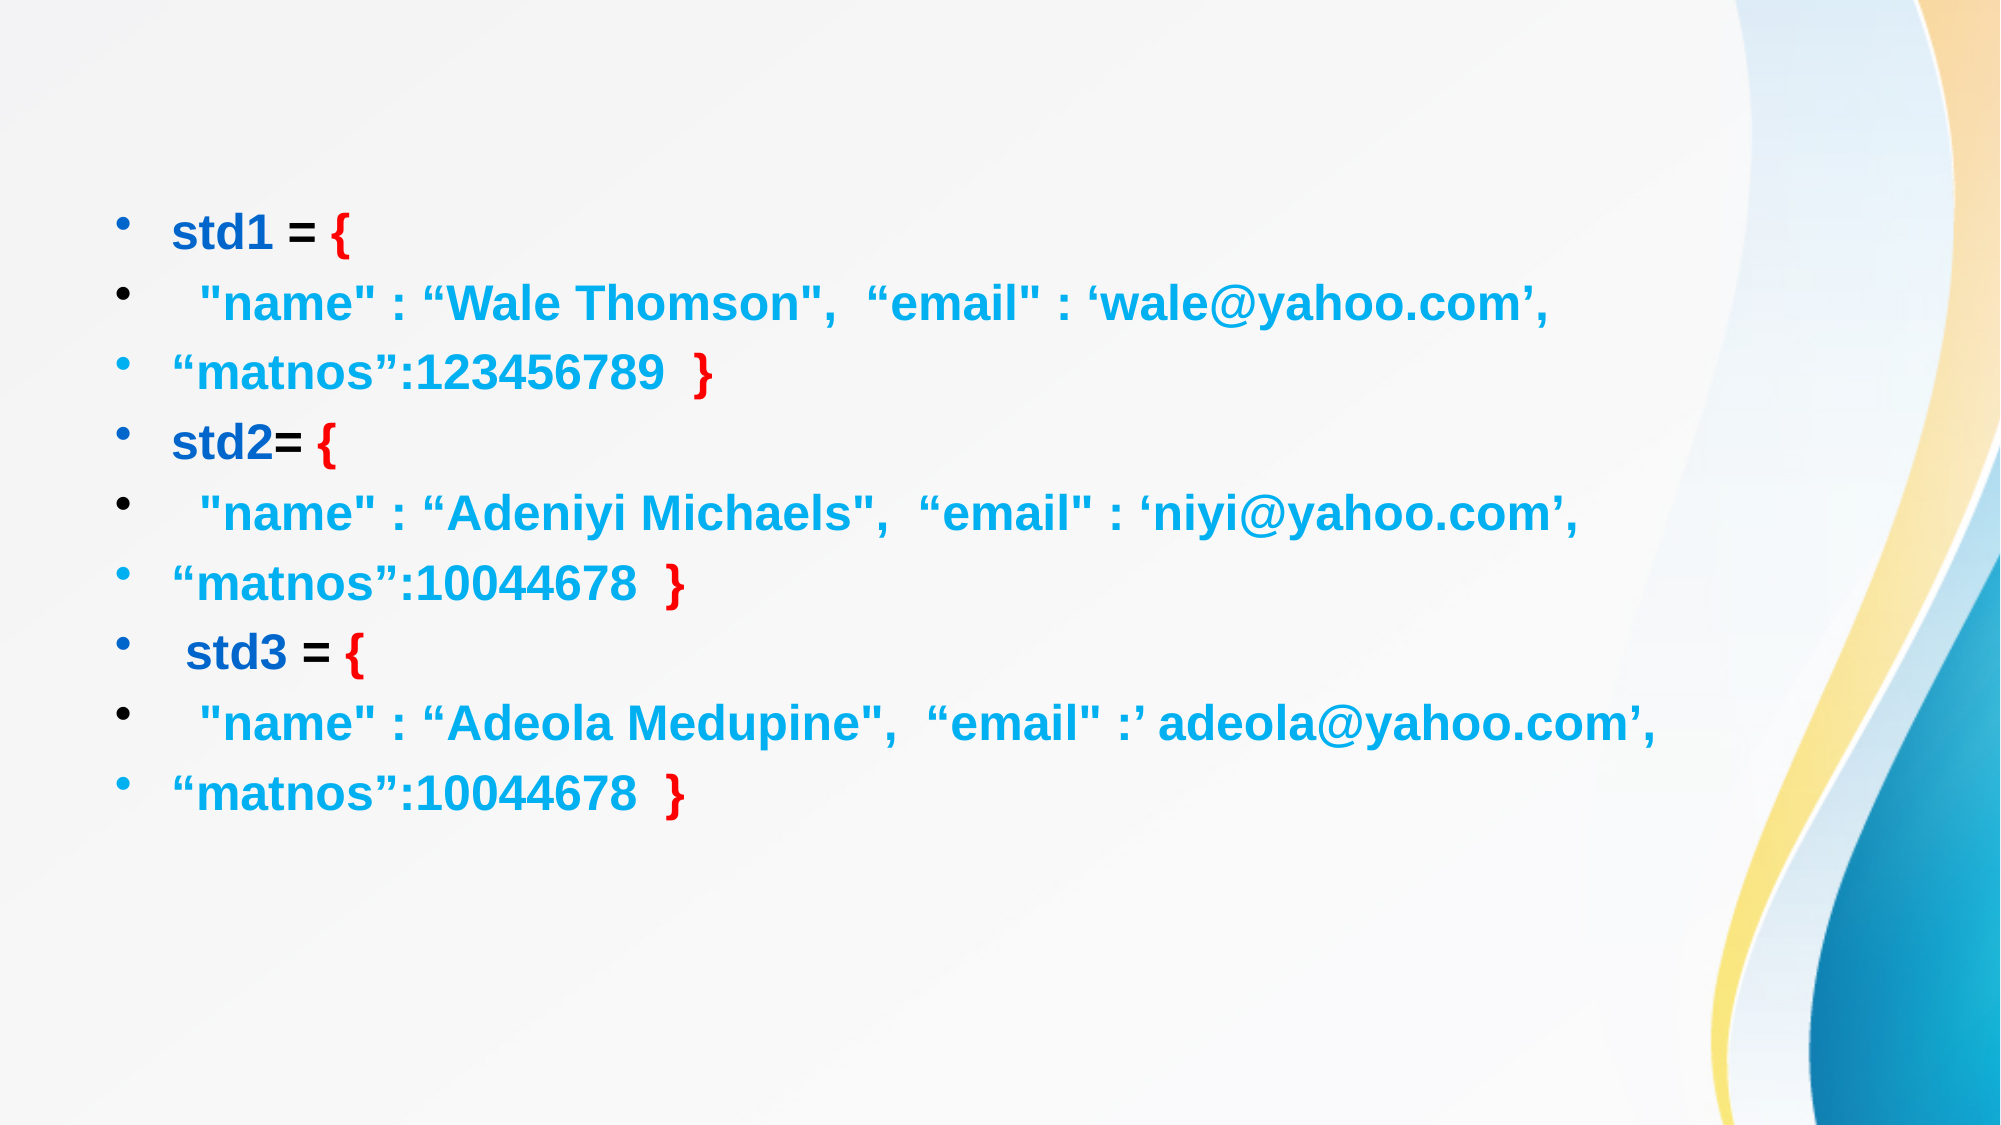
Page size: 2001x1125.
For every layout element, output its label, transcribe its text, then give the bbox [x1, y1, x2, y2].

picture [0, 0, 2001, 1125]
list std1 = { "name" : “Wale Thomson", “email" : ‘wale@yahoo.com’, “matnos”:123456789 } std2= { "name" : “Adeniyi Michaels", “email" : ‘niyi@yahoo.com’, “matnos”:10044678 } std3 = { "name" : “Adeola Medupine", “email" :’ adeola@yahoo.com’, “matnos”:10044678 } [99, 192, 1901, 1006]
